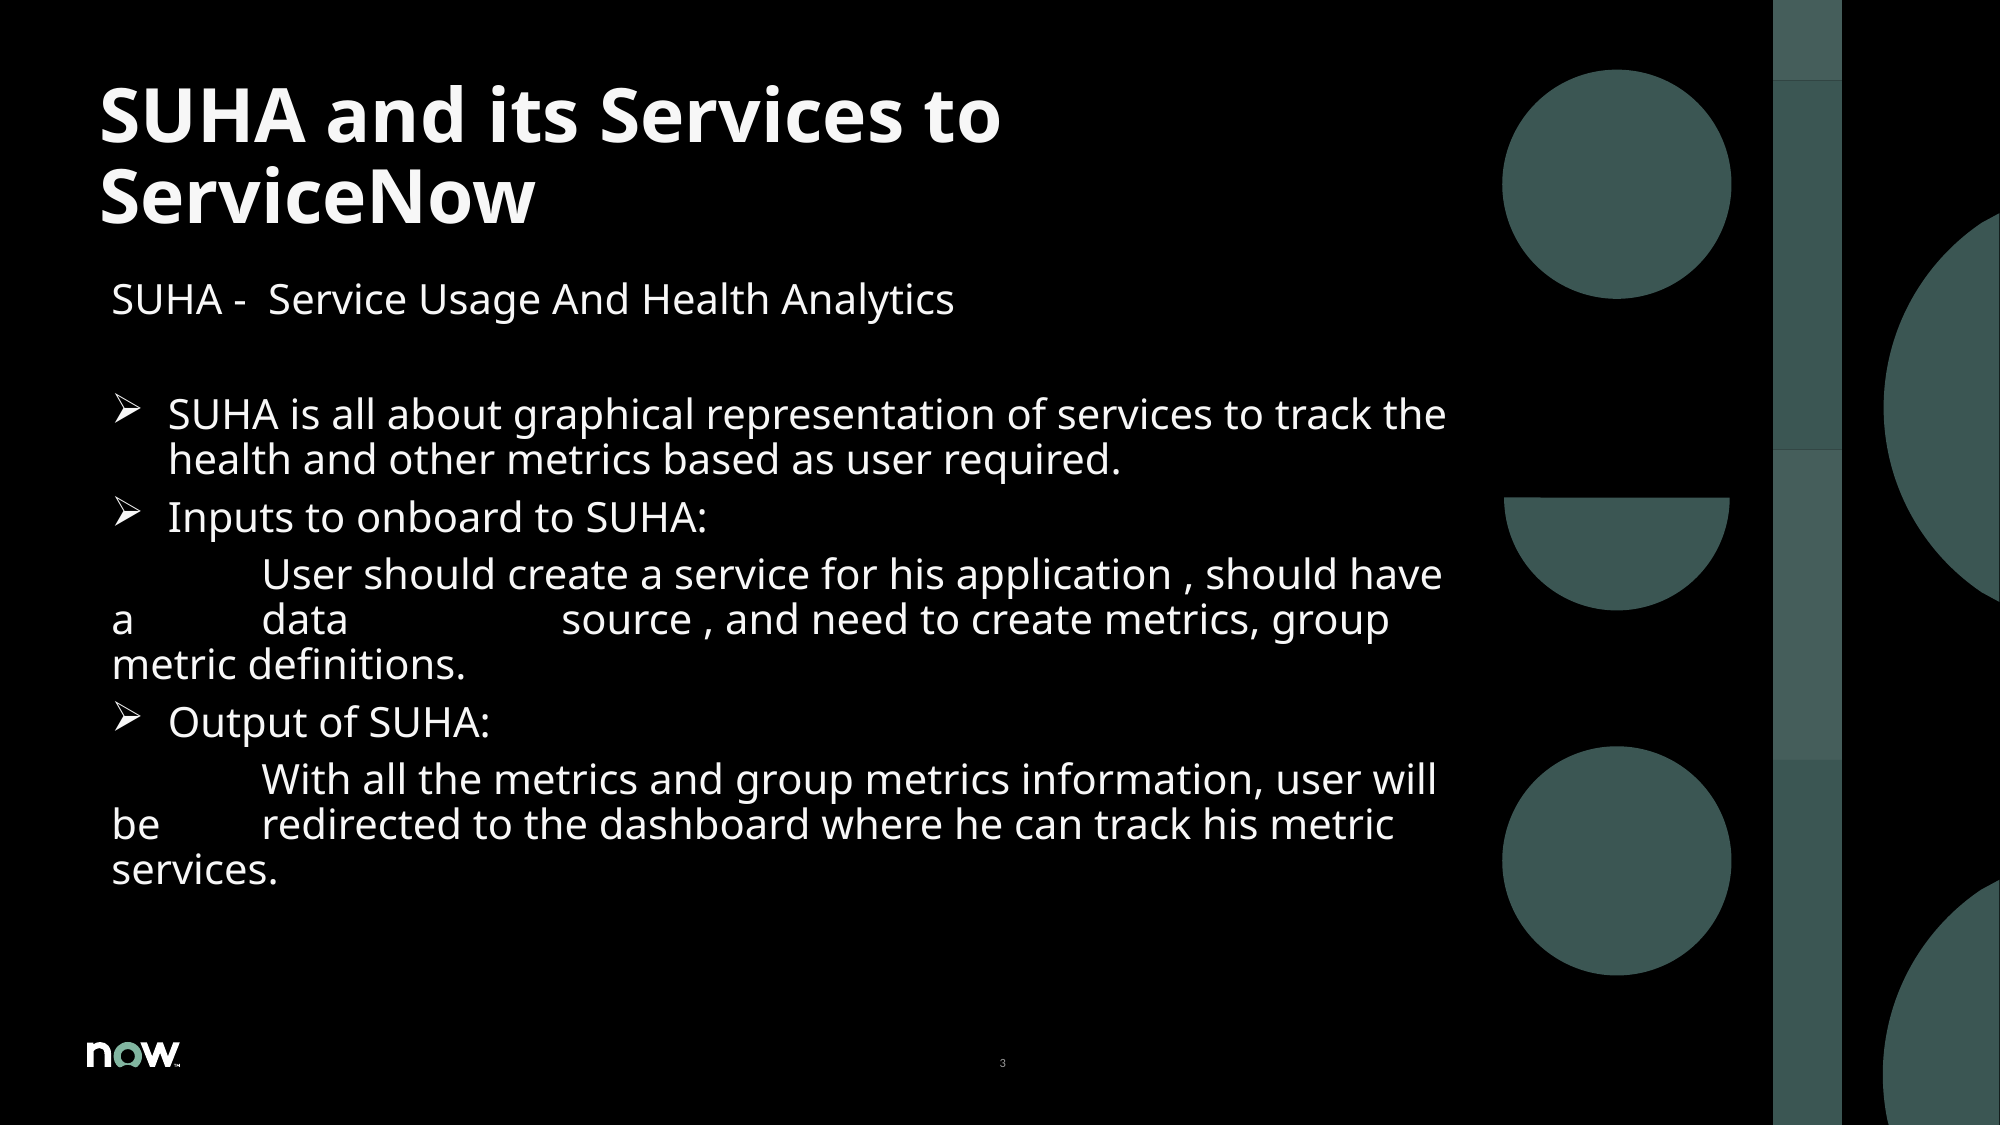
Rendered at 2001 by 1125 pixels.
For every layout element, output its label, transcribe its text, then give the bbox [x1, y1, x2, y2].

title SUHA and its Services to ServiceNow [84, 49, 1427, 269]
list SUHA - Service Usage And Health Analytics SUHA is all about graphical representation of services to track the health and other metrics based as user required. Inputs to onboard to SUHA: User should create a service for his application , should have a data source , and need to create metrics, group metric definitions. Output of SUHA: With all the metrics and group metrics information, user will be redirected to the dashboard where he can track his metric services. [96, 271, 1487, 994]
